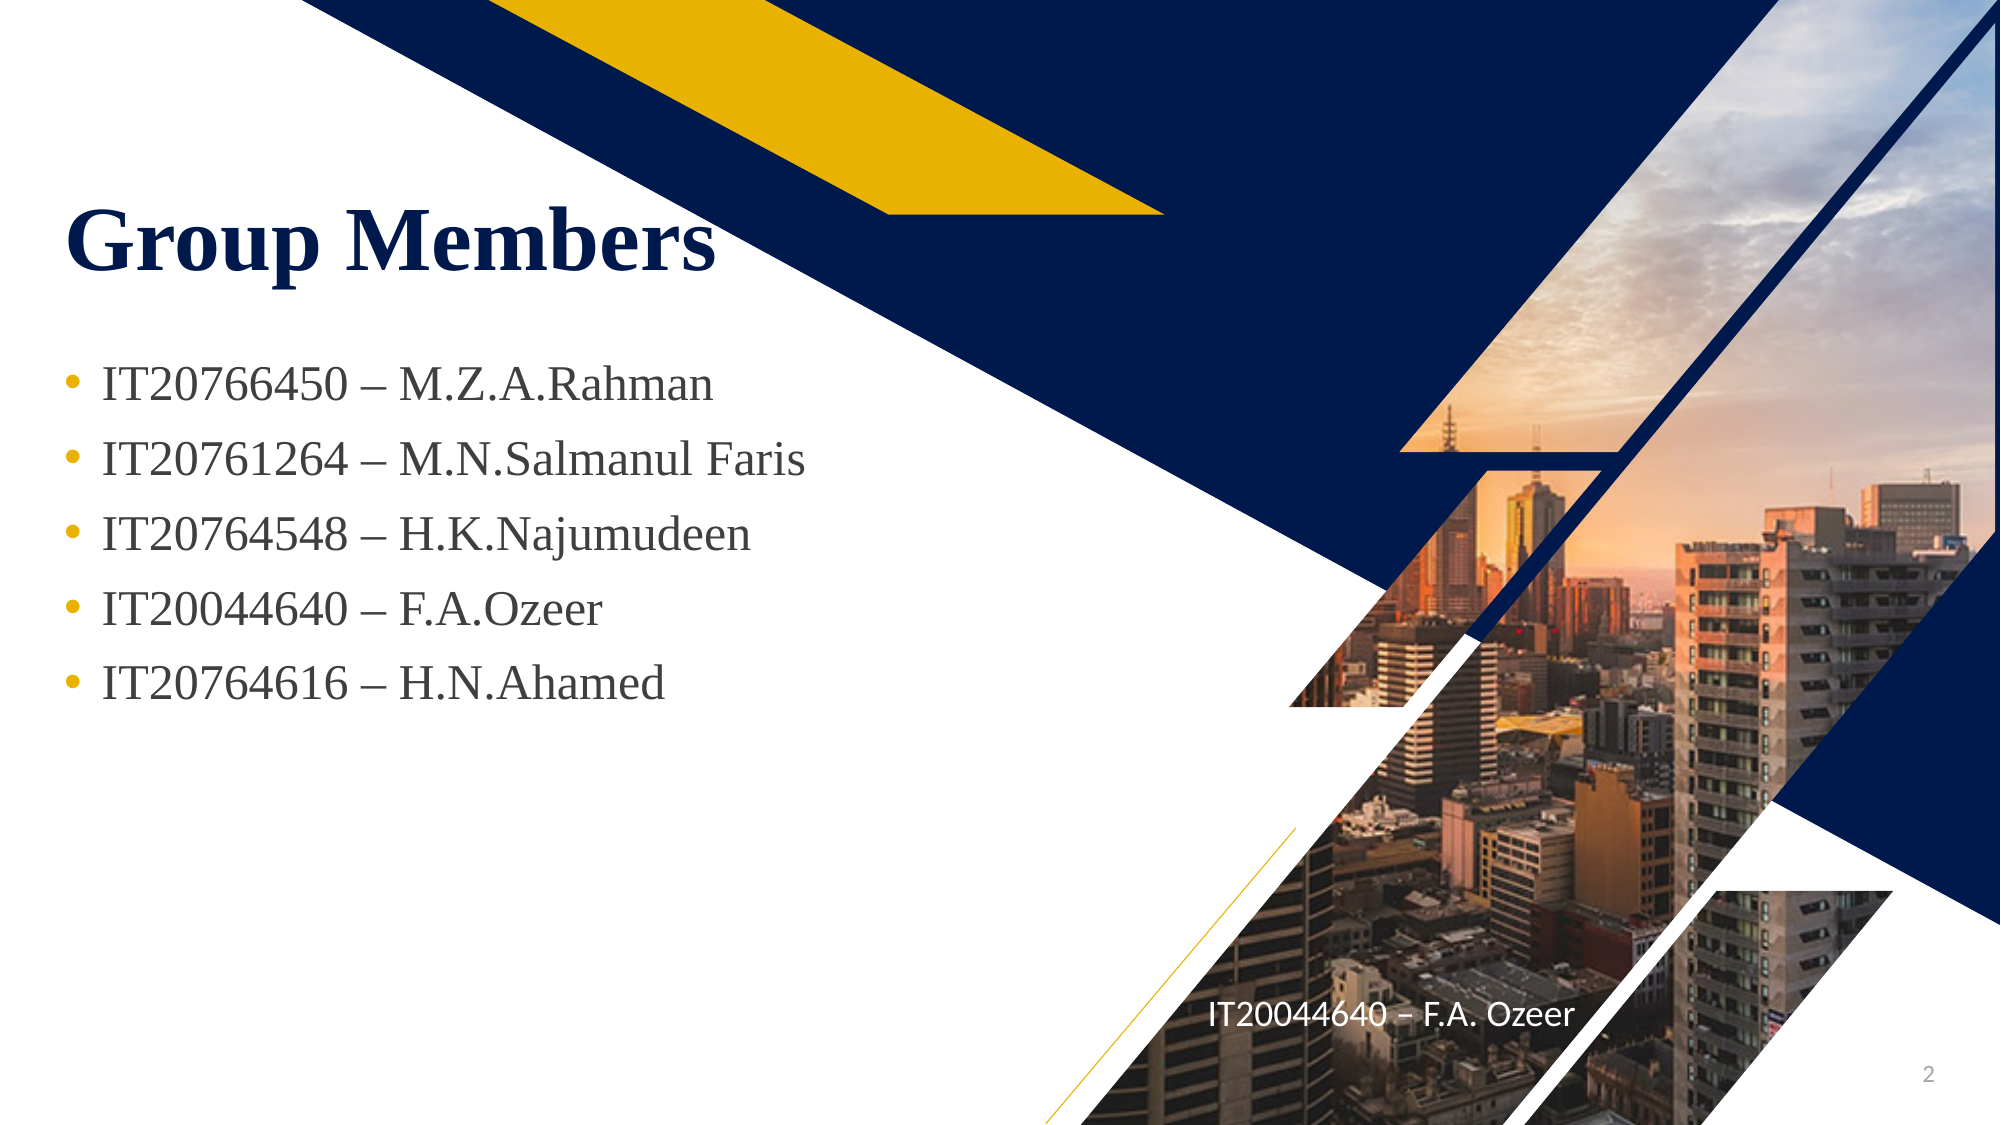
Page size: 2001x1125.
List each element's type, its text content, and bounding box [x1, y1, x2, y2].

picture [1080, 0, 1998, 1125]
list IT20766450 – M.Z.A.Rahman IT20761264 – M.N.Salmanul Faris IT20764548 – H.K.Najumudeen IT20044640 – F.A.Ozeer IT20764616 – H.N.Ahamed [49, 350, 1000, 961]
title Group Members [49, 90, 1080, 291]
